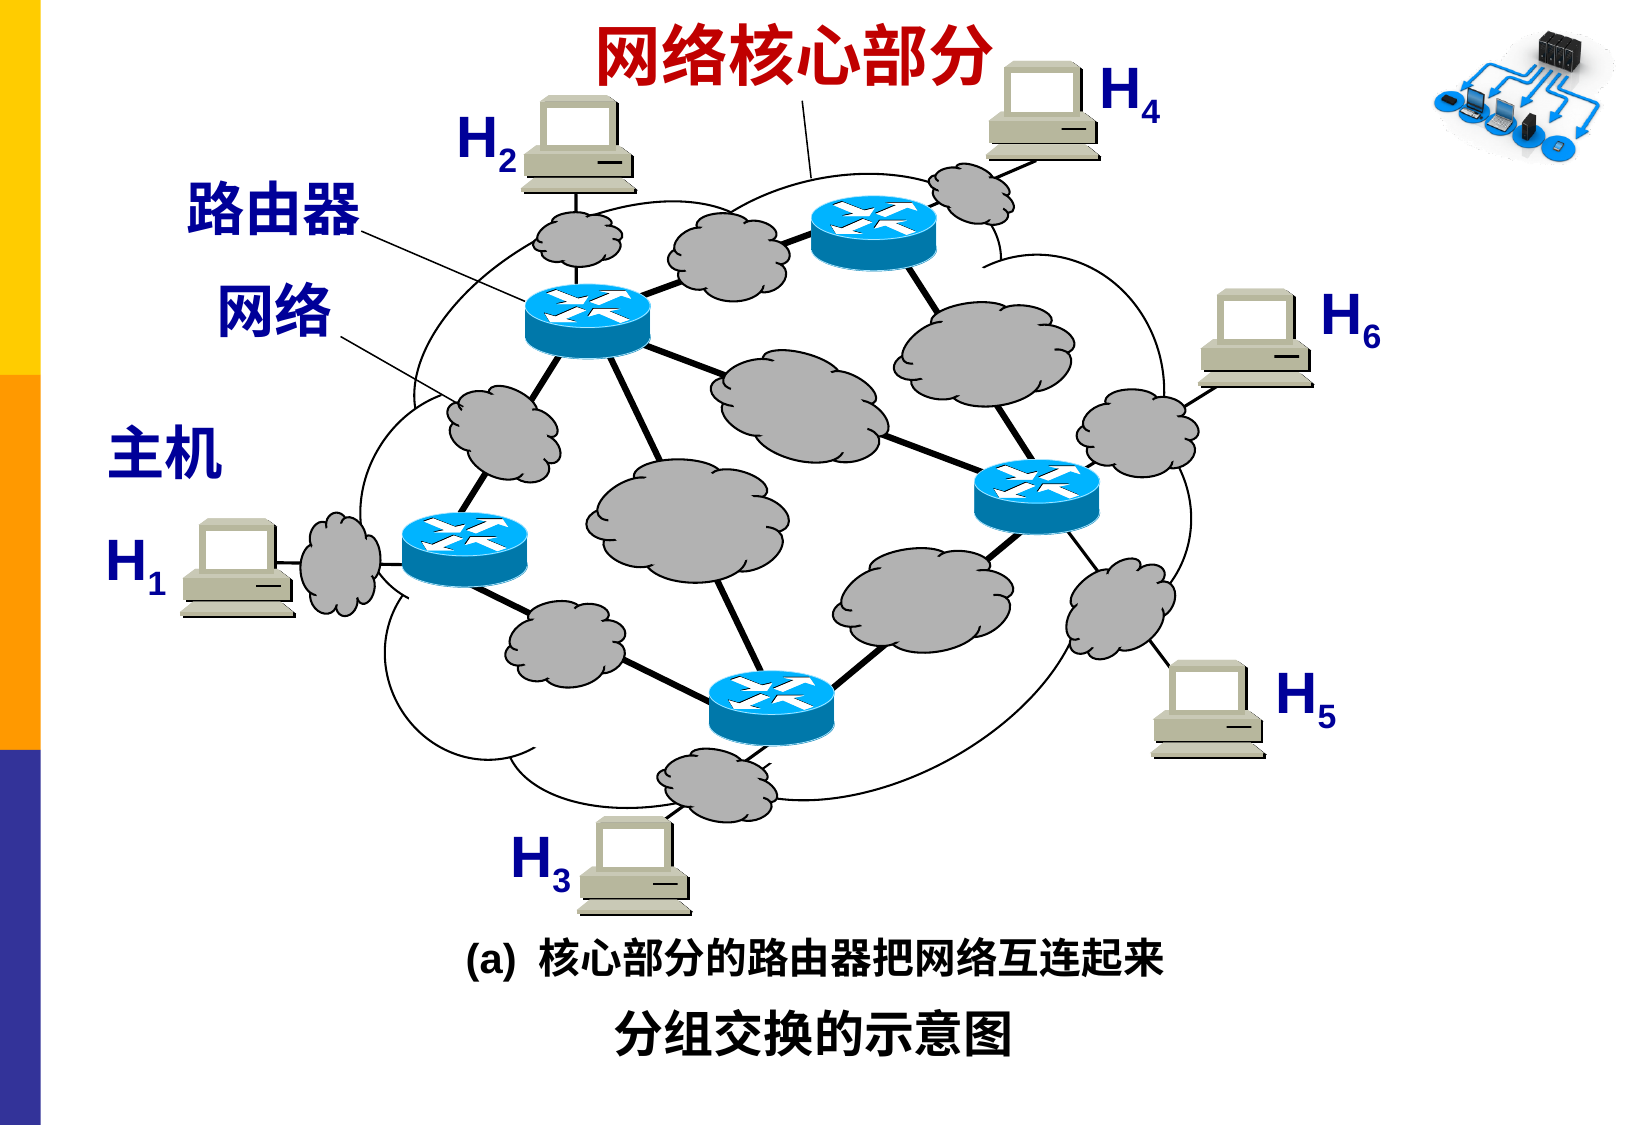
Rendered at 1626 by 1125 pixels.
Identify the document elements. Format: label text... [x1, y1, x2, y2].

text_box 分组交换的示意图 [467, 994, 1161, 1070]
text_box (a) 核心部分的路由器把网络互连起来 [450, 924, 1180, 990]
picture [1431, 30, 1616, 165]
text_box 网络核心部分 [580, 5, 1011, 41]
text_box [91, 42, 1396, 918]
